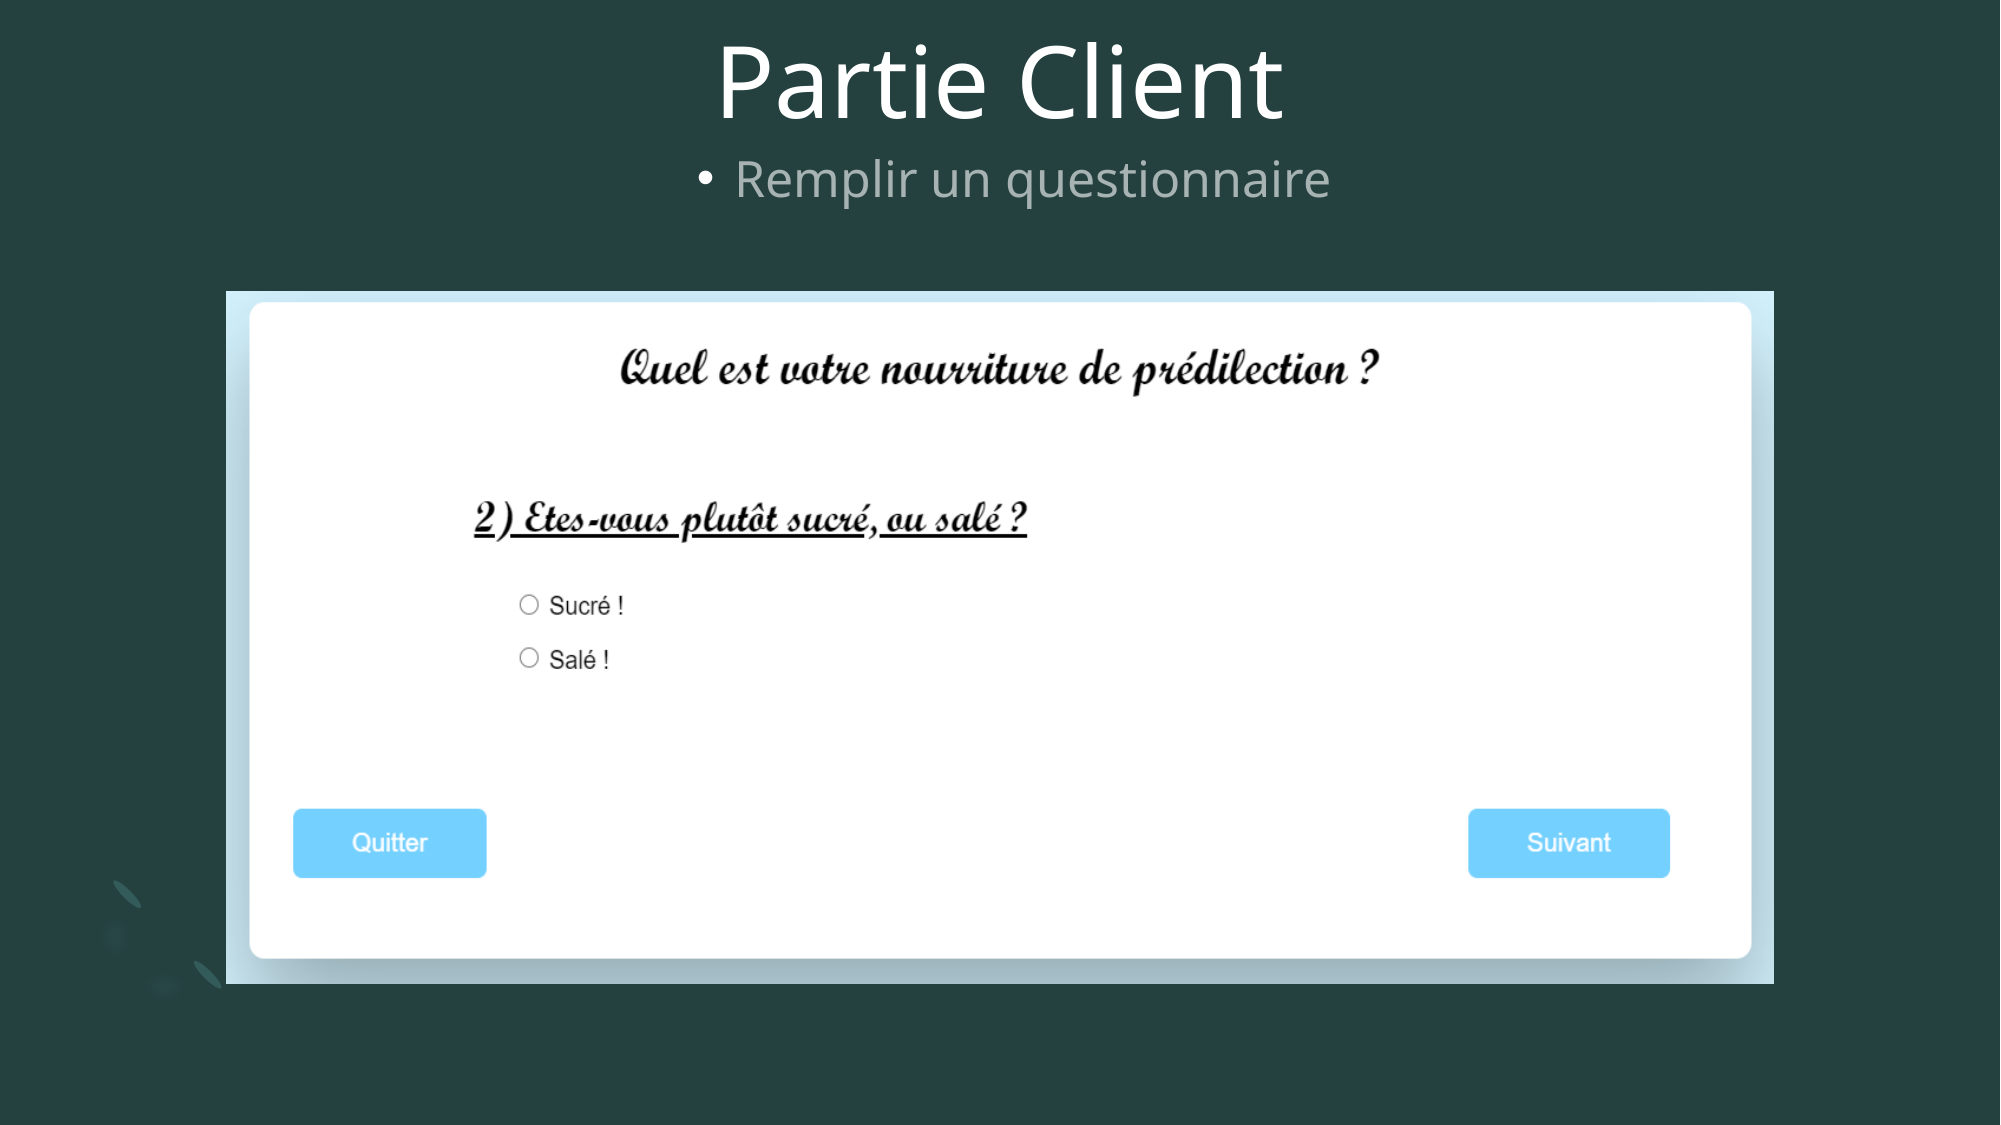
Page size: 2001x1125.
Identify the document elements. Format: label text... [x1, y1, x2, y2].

picture [226, 291, 1774, 984]
title Partie Client [90, 32, 1910, 251]
list Remplir un questionnaire [696, 141, 1455, 272]
